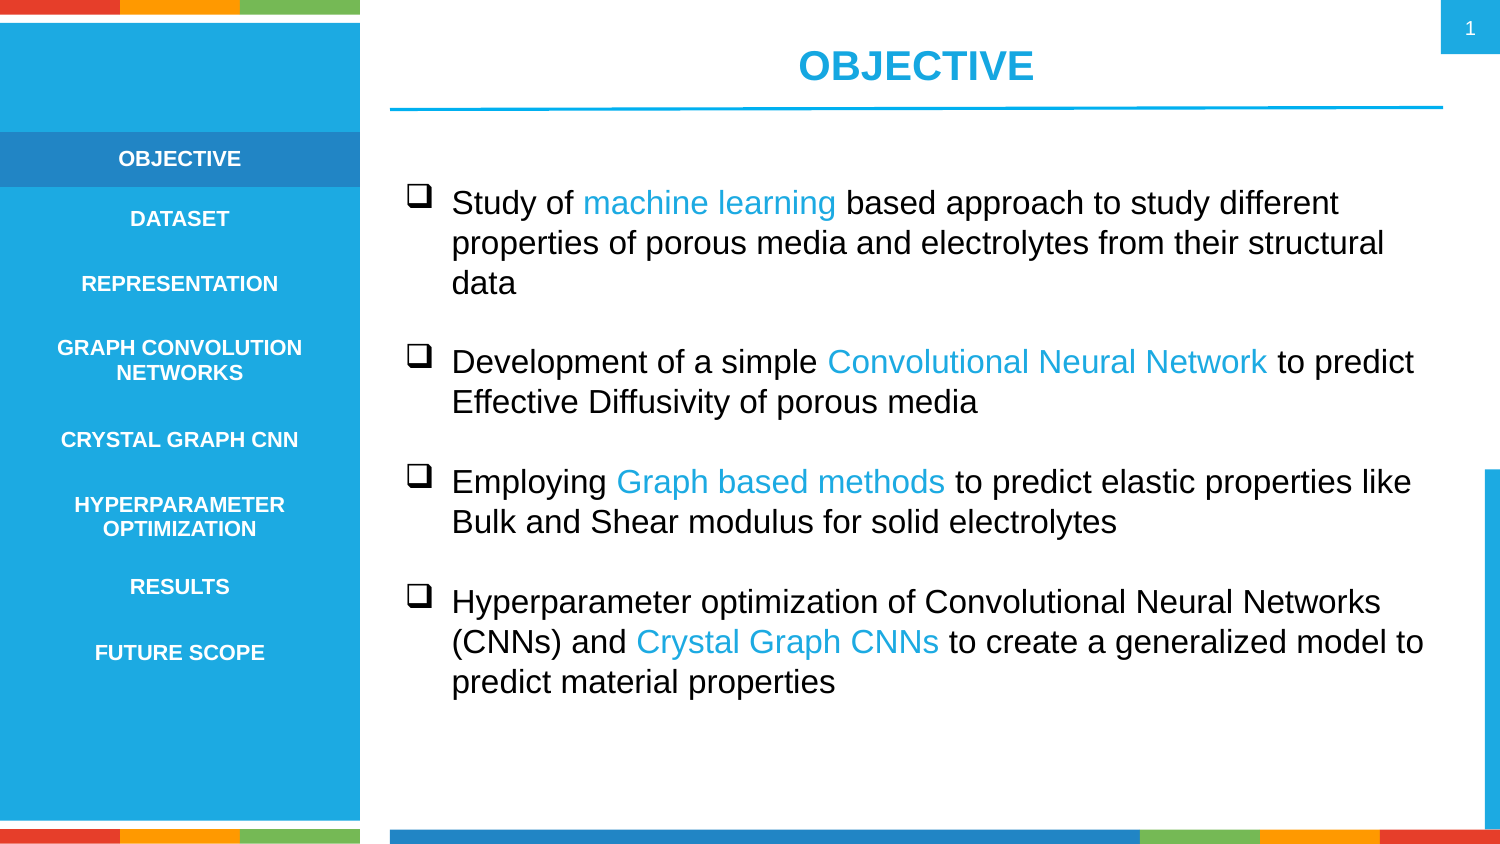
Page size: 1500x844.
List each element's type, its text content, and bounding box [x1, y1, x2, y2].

text_box [239, 0, 360, 15]
text_box [239, 829, 360, 844]
table_cell GRAPH CONVOLUTION NETWORKS [0, 318, 360, 402]
text_box [120, 829, 239, 844]
text_box [0, 687, 360, 821]
text_box [1260, 829, 1379, 844]
text_box [1139, 829, 1260, 844]
text_box [389, 829, 1139, 844]
text_box [120, 0, 239, 15]
text_box [0, 22, 360, 132]
text_box [0, 829, 120, 844]
slide_number 1 [1440, 0, 1500, 55]
text_box Study of machine learning based approach to study different properties of porous media and electrolytes from their structural data Development of a simple Convolutional Neural Network to predict Effective Diffusivity of porous media Employing Graph based methods to predict elastic properties like Bulk and Shear modulus for solid electrolytes Hyperparameter optimization of Convolutional Neural Networks (CNNs) and Crystal Graph CNNs to create a generalized model to predict material properties [390, 173, 1441, 748]
text_box [1379, 829, 1500, 844]
table_cell REPRESENTATION [0, 250, 360, 318]
table_cell HYPERPARAMETER OPTIMIZATION [0, 478, 360, 556]
table_cell FUTURE SCOPE [0, 618, 360, 687]
text_box [1484, 469, 1500, 829]
table_cell RESULTS [0, 556, 360, 618]
table_cell DATASET [0, 187, 360, 250]
table_header OBJECTIVE [0, 132, 360, 187]
text_box OBJECTIVE [390, 30, 1443, 96]
table_cell CRYSTAL GRAPH CNN [0, 402, 360, 478]
text_box [0, 0, 120, 15]
